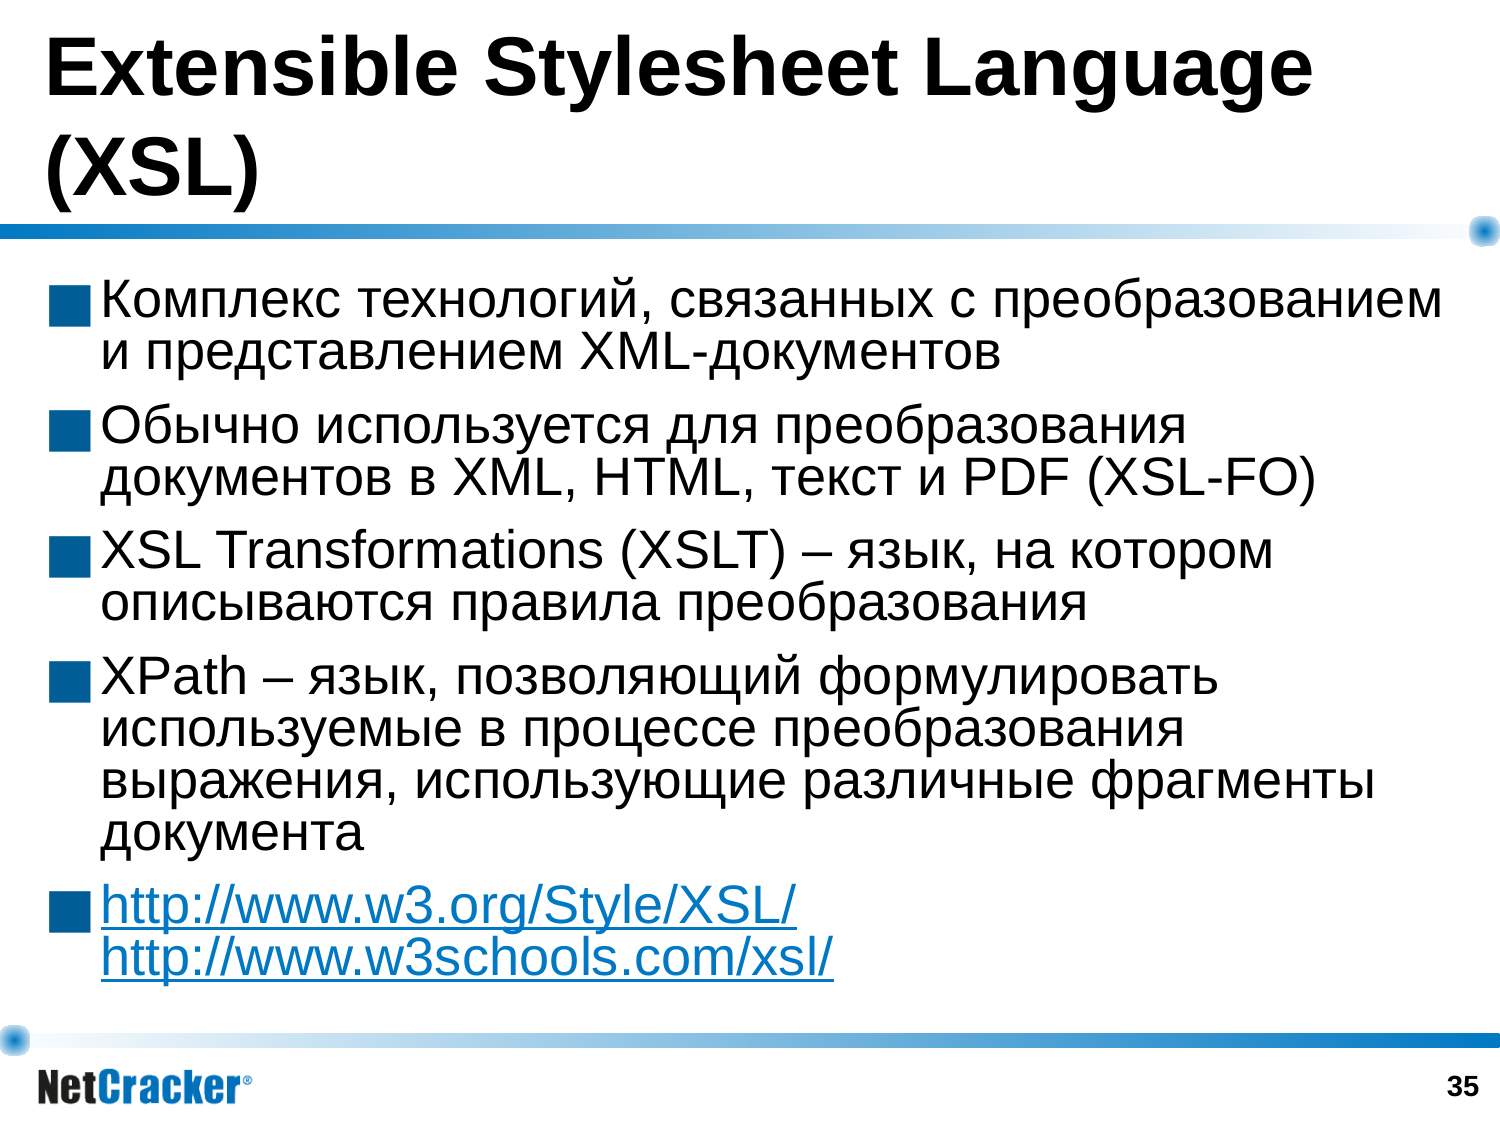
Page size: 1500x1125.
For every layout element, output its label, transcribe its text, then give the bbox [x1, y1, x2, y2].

list Комплекс технологий, связанных с преобразованием и представлением XML-документов Обычно используется для преобразования документов в XML, HTML, текст и PDF (XSL-FO) XSL Transformations (XSLT) – язык, на котором описываются правила преобразования XPath – язык, позволяющий формулировать используемые в процессе преобразования выражения, использующие различные фрагменты документа http://www.w3.org/Style/XSL/ http://www.w3schools.com/xsl/ [29, 268, 1470, 1004]
picture [34, 1063, 256, 1118]
title Extensible Stylesheet Language (XSL) [29, 0, 1470, 225]
slide_number ‹#› [1144, 1034, 1495, 1110]
